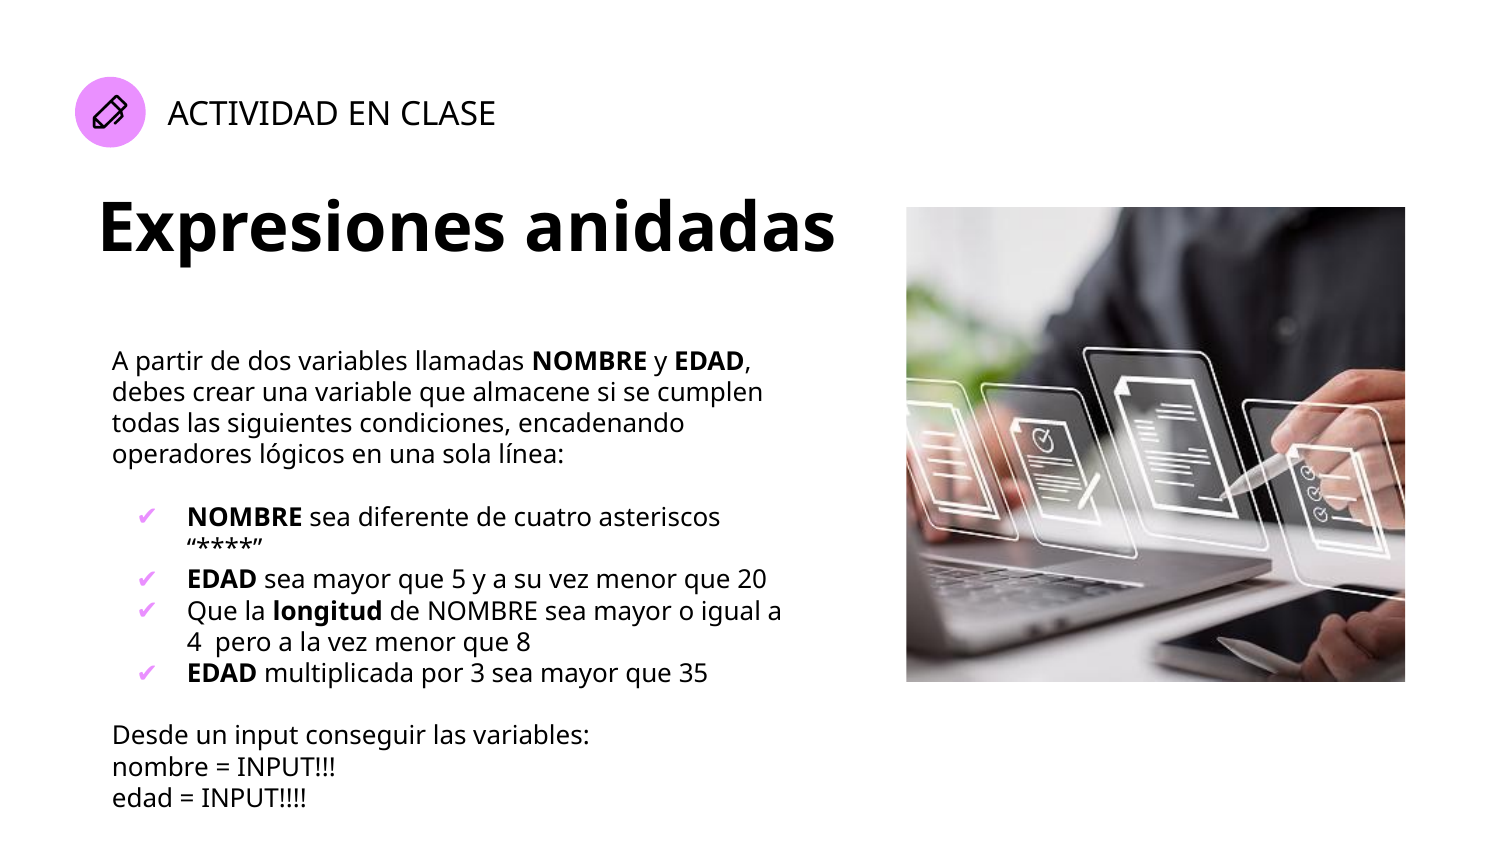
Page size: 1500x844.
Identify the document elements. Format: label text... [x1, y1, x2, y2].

text_box A partir de dos variables llamadas NOMBRE y EDAD, debes crear una variable que almacene si se cumplen todas las siguientes condiciones, encadenando operadores lógicos en una sola línea: NOMBRE sea diferente de cuatro asteriscos “****” EDAD sea mayor que 5 y a su vez menor que 20 Que la longitud de NOMBRE sea mayor o igual a 4 pero a la vez menor que 8 EDAD multiplicada por 3 sea mayor que 35 Desde un input conseguir las variables: nombre = INPUT!!! edad = INPUT!!!! [96, 329, 810, 828]
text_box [74, 76, 146, 148]
text_box Expresiones anidadas [82, 177, 901, 282]
text_box ACTIVIDAD EN CLASE [152, 76, 557, 147]
picture [906, 207, 1406, 683]
